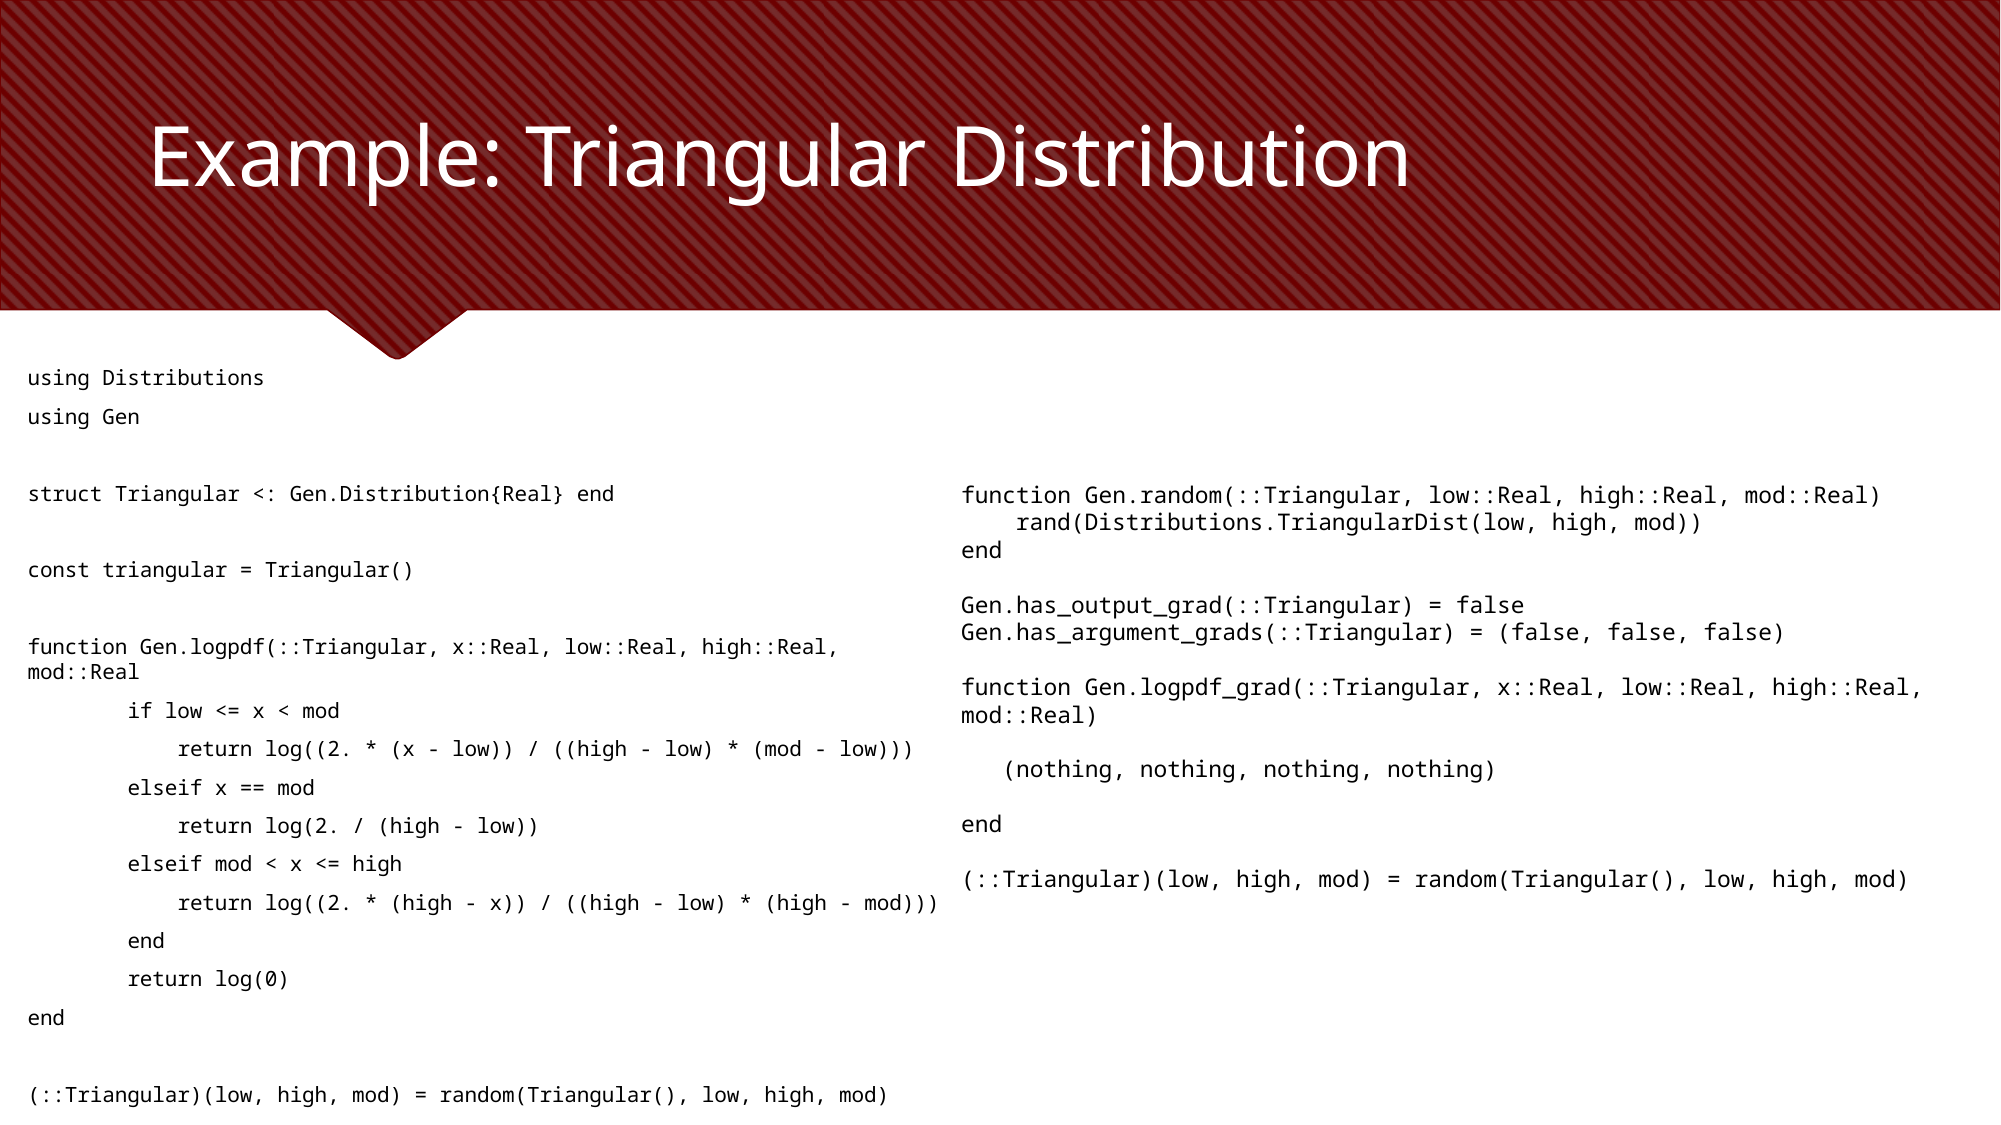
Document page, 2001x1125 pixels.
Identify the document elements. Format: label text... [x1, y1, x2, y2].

list using Distributions using Gen struct Triangular <: Gen.Distribution{Real} end const triangular = Triangular() function Gen.logpdf(::Triangular, x::Real, low::Real, high::Real, mod::Real if low <= x < mod return log((2. * (x - low)) / ((high - low) * (mod - low))) elseif x == mod return log(2. / (high - low)) elseif mod < x <= high return log((2. * (high - x)) / ((high - low) * (high - mod))) end return log(0) end (::Triangular)(low, high, mod) = random(Triangular(), low, high, mod) [12, 346, 971, 1125]
text_box function Gen.random(::Triangular, low::Real, high::Real, mod::Real) rand(Distributions.TriangularDist(low, high, mod)) end Gen.has_output_grad(::Triangular) = false Gen.has_argument_grads(::Triangular) = (false, false, false) function Gen.logpdf_grad(::Triangular, x::Real, low::Real, high::Real, mod::Real) (nothing, nothing, nothing, nothing) end (::Triangular)(low, high, mod) = random(Triangular(), low, high, mod) [946, 473, 2000, 900]
title Example: Triangular Distribution [132, 73, 1868, 233]
